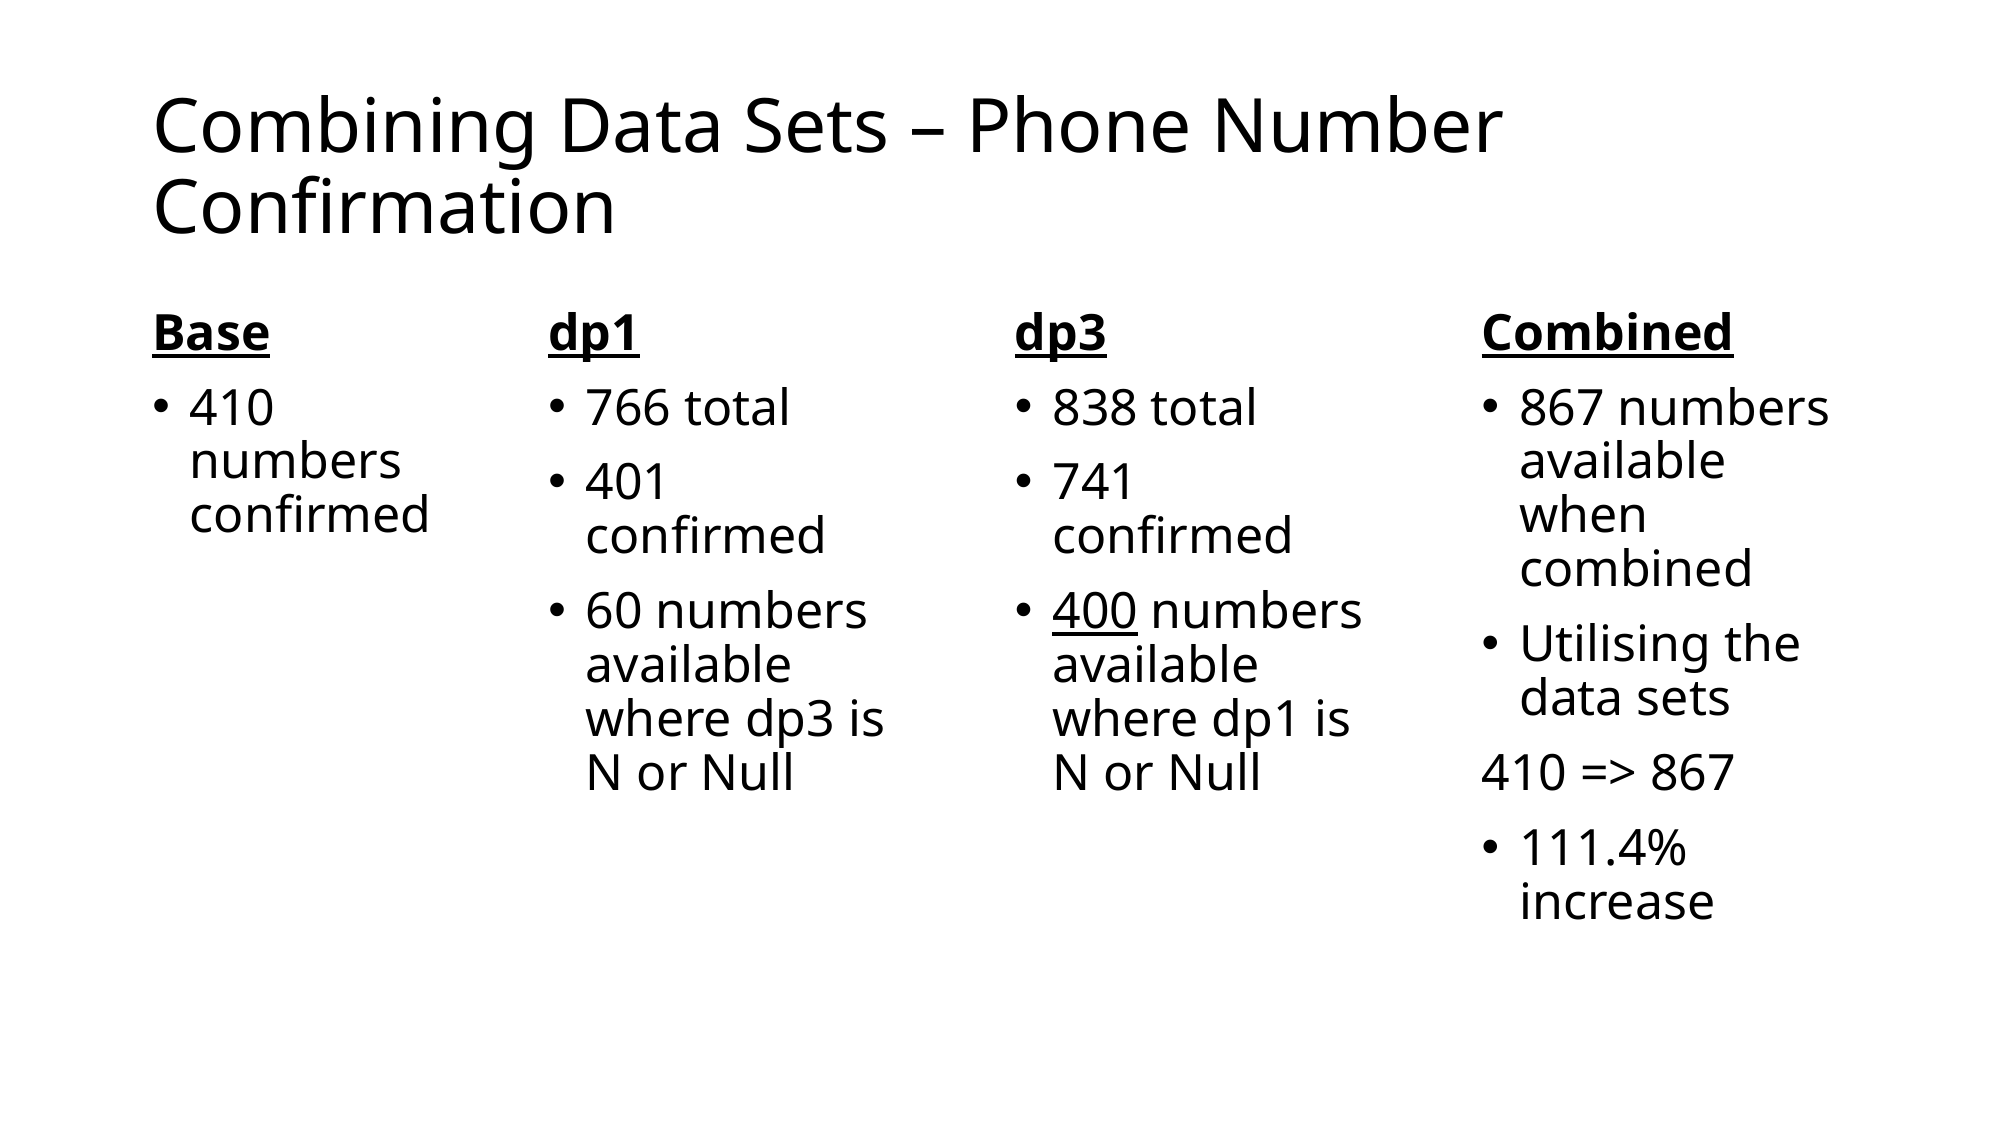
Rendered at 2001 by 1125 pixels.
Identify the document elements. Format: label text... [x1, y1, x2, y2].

text_box dp3 838 total 741 confirmed 400 numbers available where dp1 is N or Null [999, 299, 1396, 1014]
title Combining Data Sets – Phone Number Confirmation [137, 59, 1863, 278]
text_box dp1 766 total 401 confirmed 60 numbers available where dp3 is N or Null [533, 299, 930, 1014]
text_box Combined 867 numbers available when combined Utilising the data sets 410 => 867 111.4% increase [1466, 299, 1863, 1014]
list Base 410 numbers confirmed [137, 299, 463, 1014]
